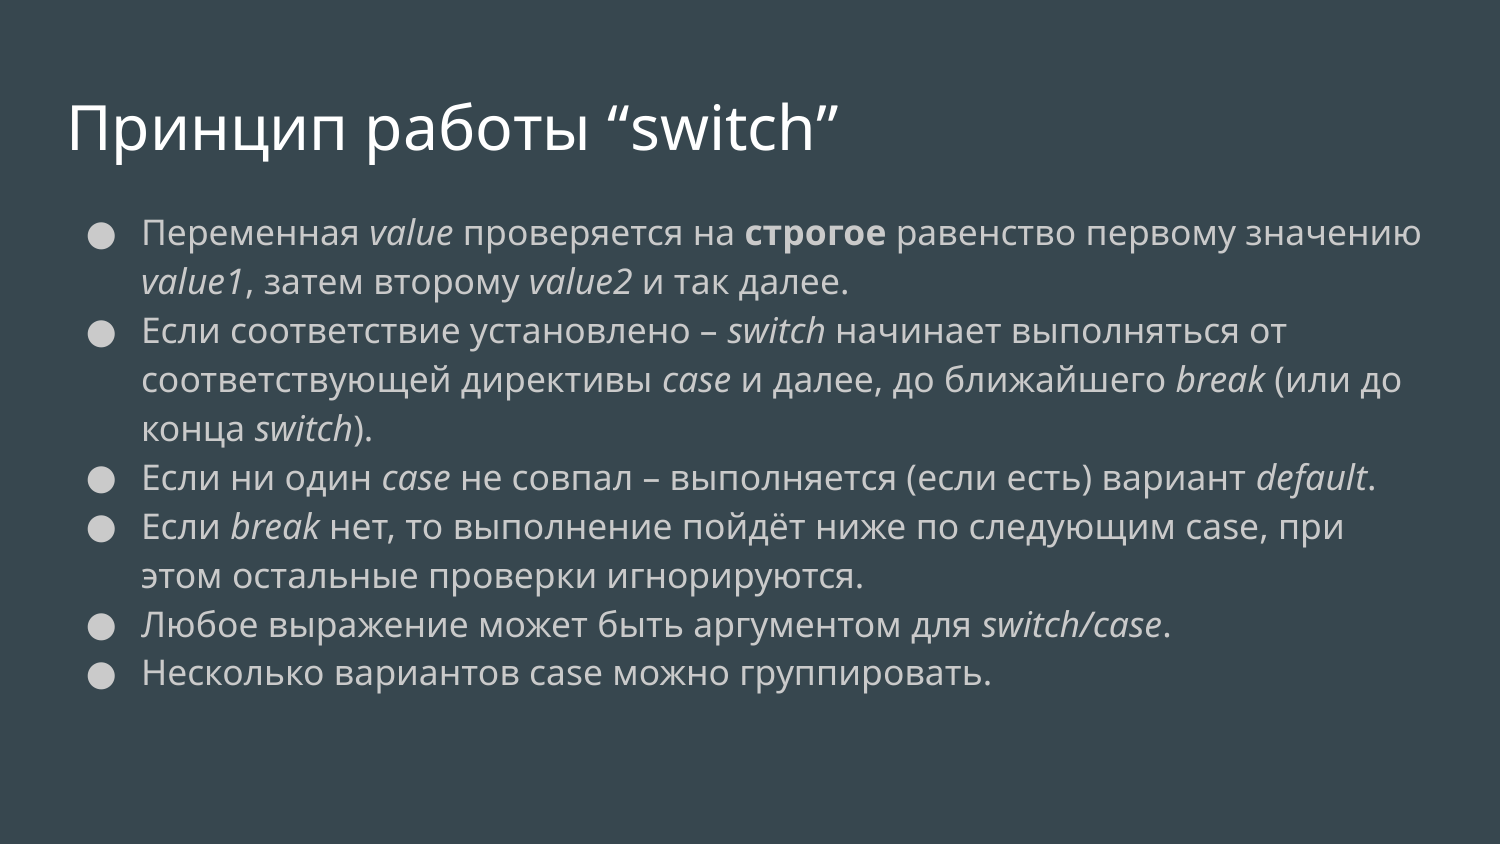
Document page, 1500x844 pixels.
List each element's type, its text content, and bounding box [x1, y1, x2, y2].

title Принцип работы “switch” [51, 72, 1449, 167]
list Переменная value проверяется на строгое равенство первому значению value1, затем второму value2 и так далее. Если соответствие установлено – switch начинает выполняться от соответствующей директивы case и далее, до ближайшего break (или до конца switch). Если ни один case не совпал – выполняется (если есть) вариант default. Если break нет, то выполнение пойдёт ниже по следующим case, при этом остальные проверки игнорируются. Любое выражение может быть аргументом для switch/case. Несколько вариантов case можно группировать. [51, 189, 1449, 750]
